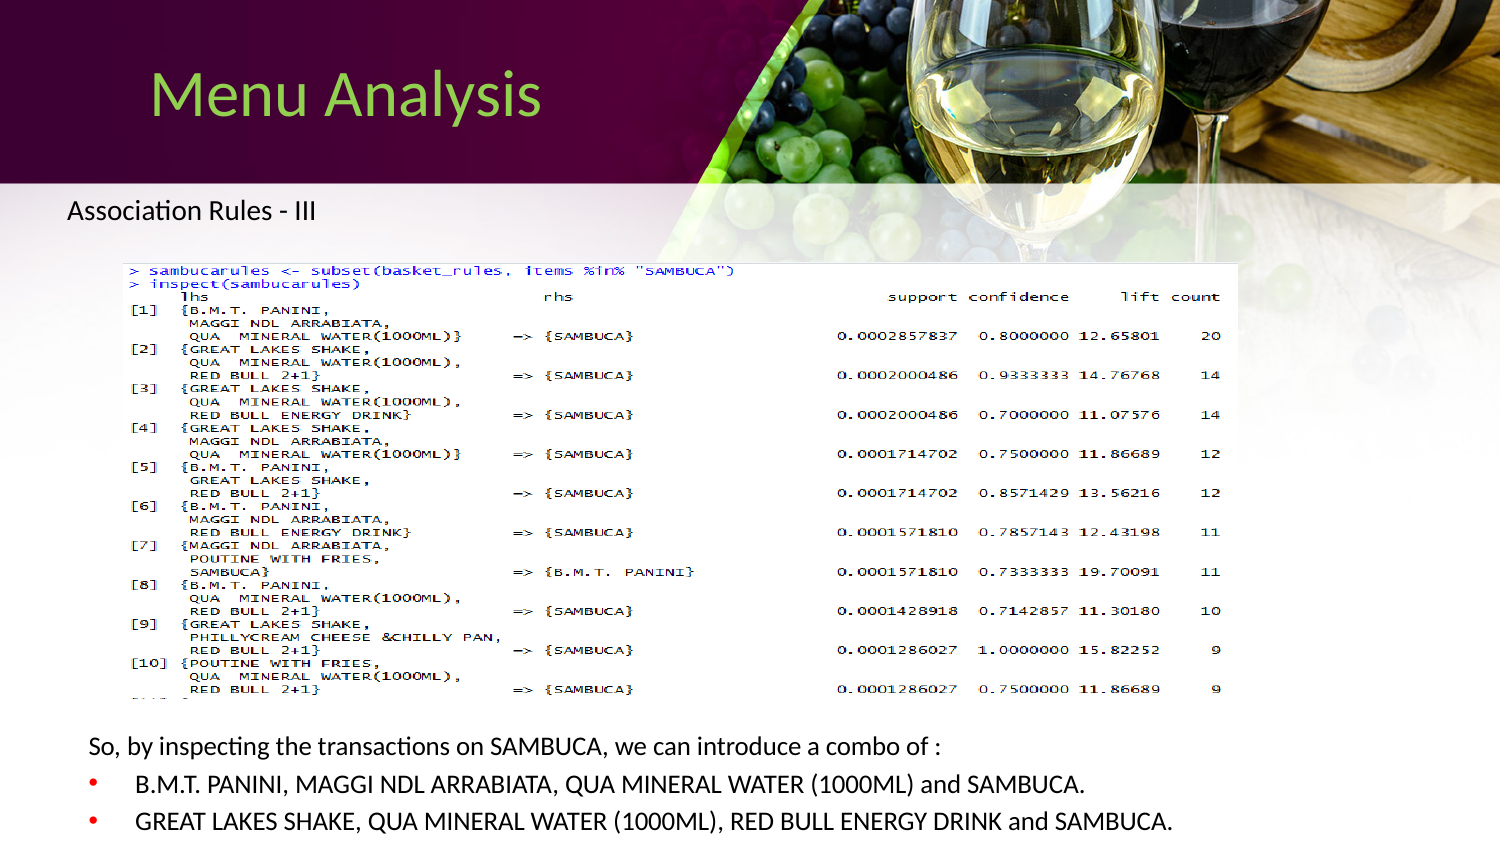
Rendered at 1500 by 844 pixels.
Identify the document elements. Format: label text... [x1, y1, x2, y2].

picture [0, 0, 1500, 844]
text_box Menu Analysis [126, 42, 558, 138]
list Association Rules - III [0, 184, 663, 263]
list So, by inspecting the transactions on SAMBUCA, we can introduce a combo of : B.M.T. PANINI, MAGGI NDL ARRABIATA, QUA MINERAL WATER (1000ML) and SAMBUCA. GREAT LAKES SHAKE, QUA MINERAL WATER (1000ML), RED BULL ENERGY DRINK and SAMBUCA. [73, 721, 1409, 844]
